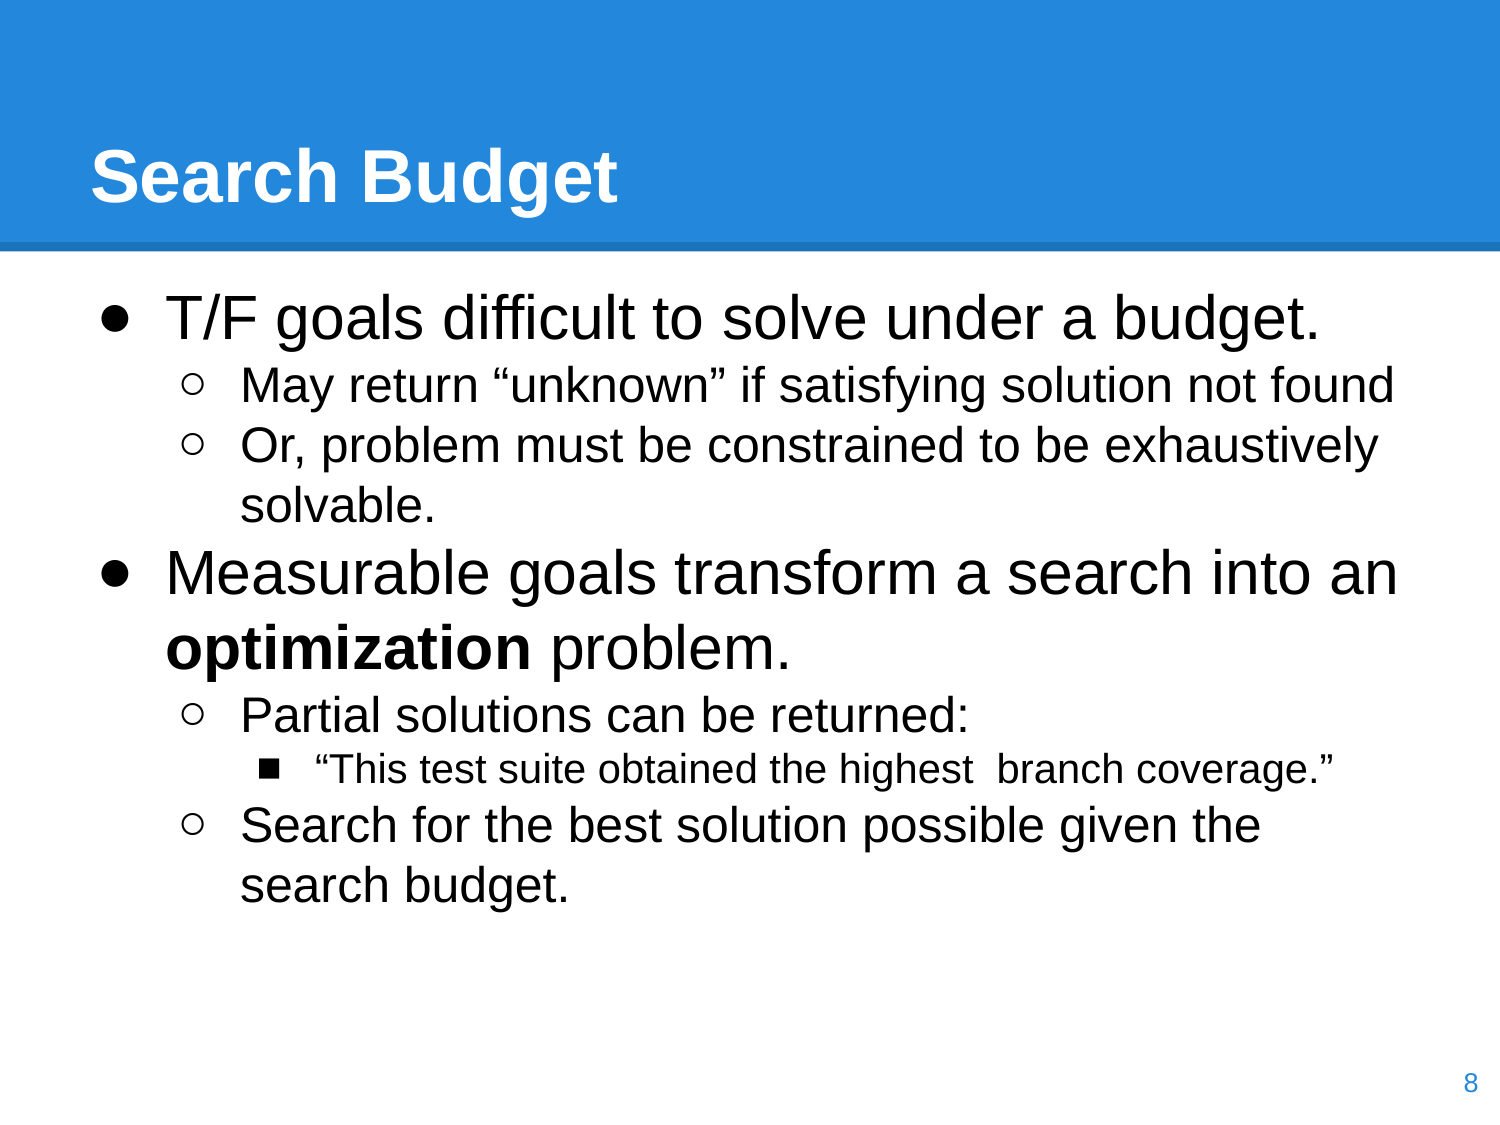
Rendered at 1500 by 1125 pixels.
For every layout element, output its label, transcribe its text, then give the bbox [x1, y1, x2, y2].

title Search Budget [75, 45, 1425, 233]
list T/F goals difficult to solve under a budget. May return “unknown” if satisfying solution not found Or, problem must be constrained to be exhaustively solvable. Measurable goals transform a search into an optimization problem. Partial solutions can be returned: “This test suite obtained the highest branch coverage.” Search for the best solution possible given the search budget. [75, 262, 1425, 1078]
slide_number ‹#› [1403, 1038, 1494, 1125]
